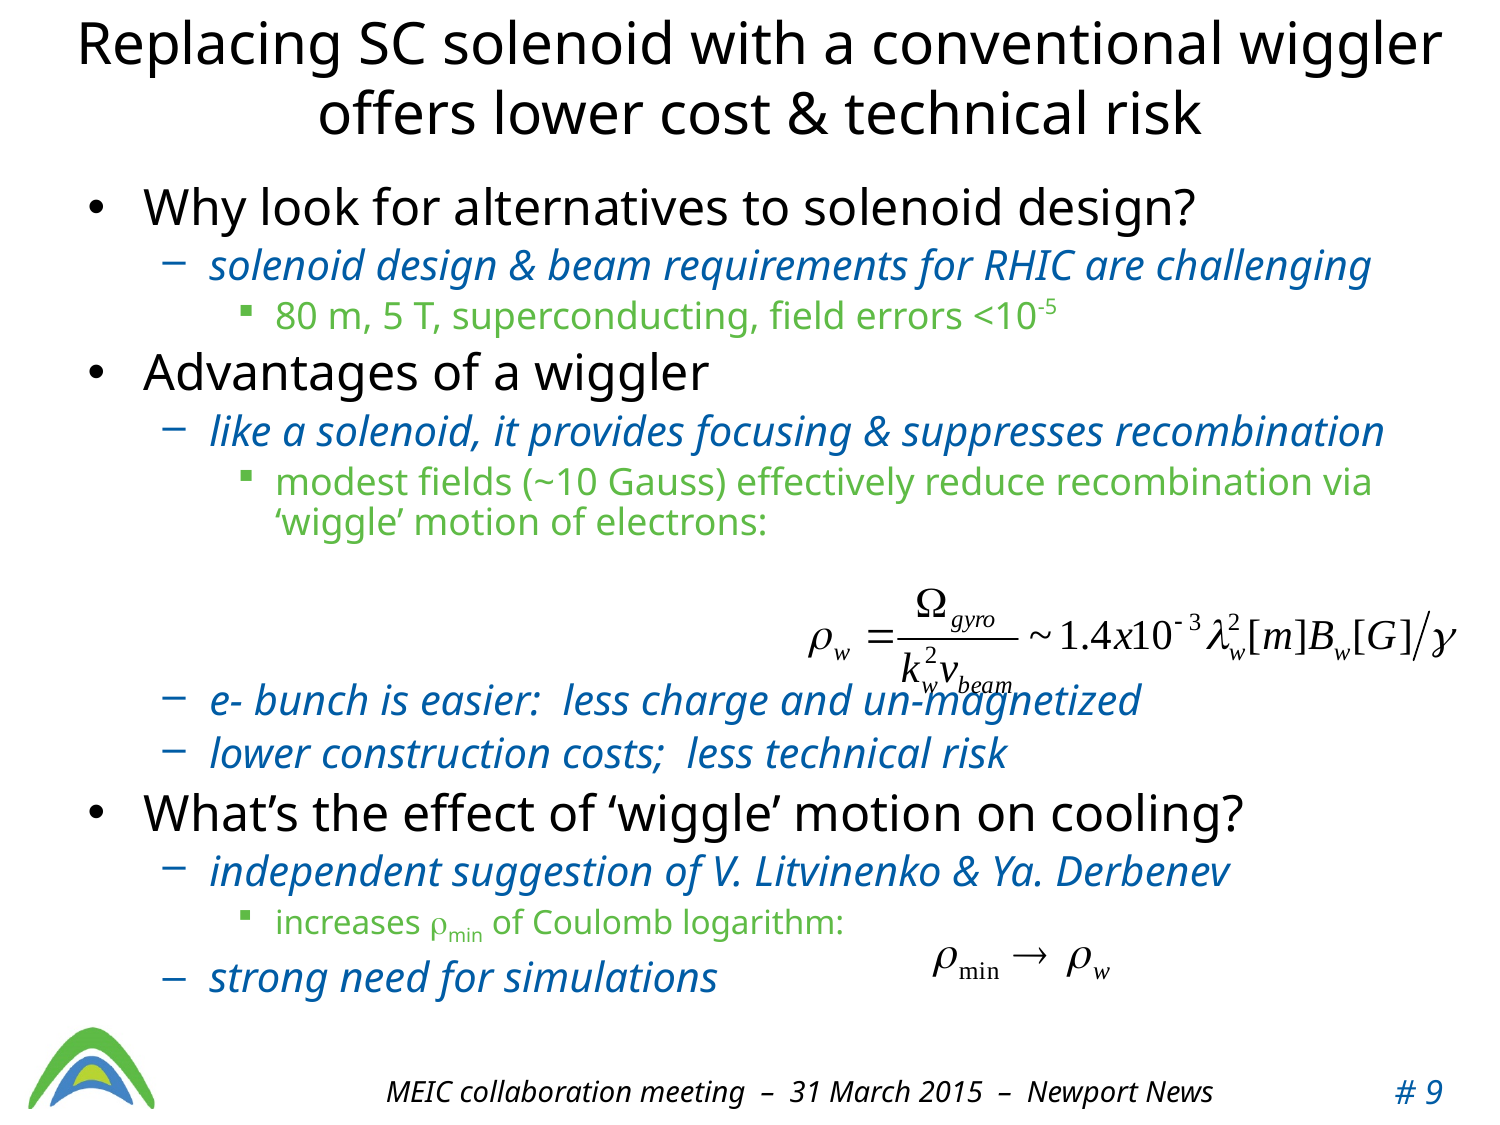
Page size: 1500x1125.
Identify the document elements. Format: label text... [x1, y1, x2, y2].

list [799, 574, 1463, 703]
title Replacing SC solenoid with a conventional wiggler offers lower cost & technical risk [34, 6, 1485, 146]
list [924, 924, 1117, 991]
text_box Why look for alternatives to solenoid design? solenoid design & beam requirements for RHIC are challenging 80 m, 5 T, superconducting, field errors <10-5 Advantages of a wiggler like a solenoid, it provides focusing & suppresses recombination modest fields (~10 Gauss) effectively reduce recombination via ‘wiggle’ motion of electrons: e- bunch is easier: less charge and un-magnetized lower construction costs; less technical risk What’s the effect of ‘wiggle’ motion on cooling? independent suggestion of V. Litvinenko & Ya. Derbenev increases rmin of Coulomb logarithm: strong need for simulations [72, 174, 1448, 1035]
picture [24, 1025, 158, 1109]
